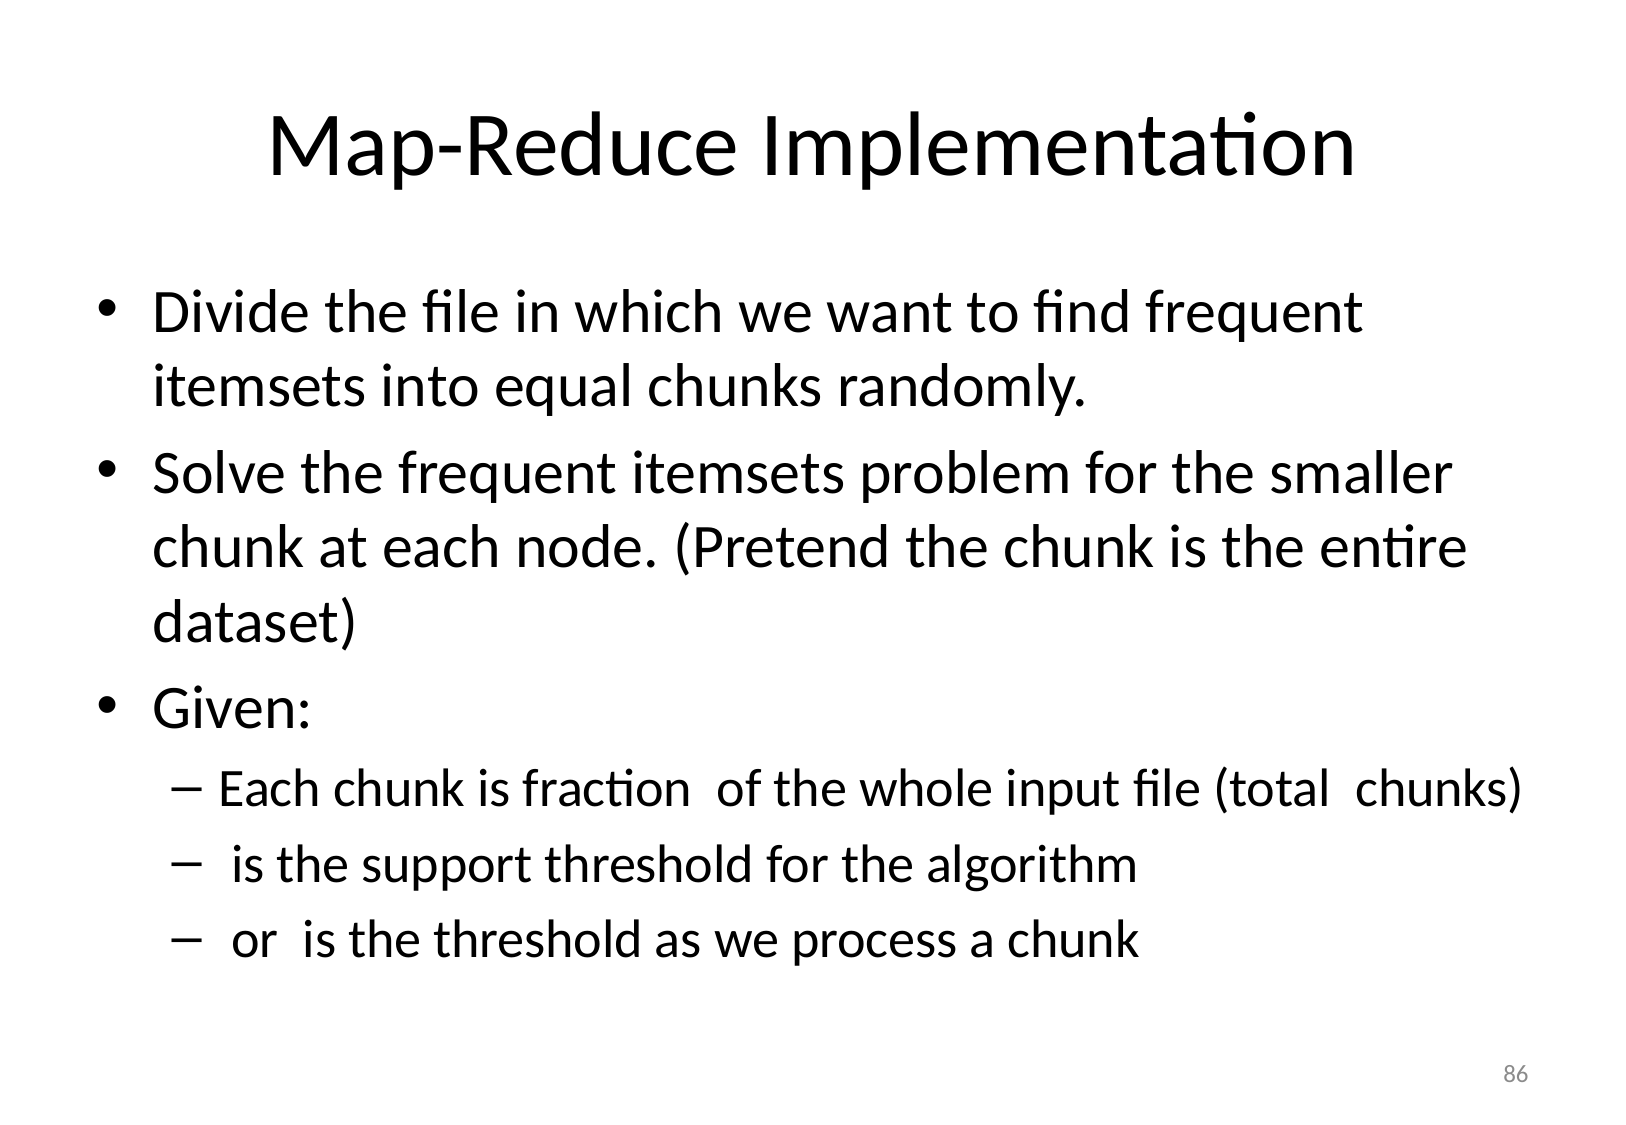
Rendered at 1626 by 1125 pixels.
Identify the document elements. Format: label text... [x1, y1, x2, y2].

slide_number 86 [1164, 1042, 1544, 1103]
title Map-Reduce Implementation [81, 45, 1544, 233]
